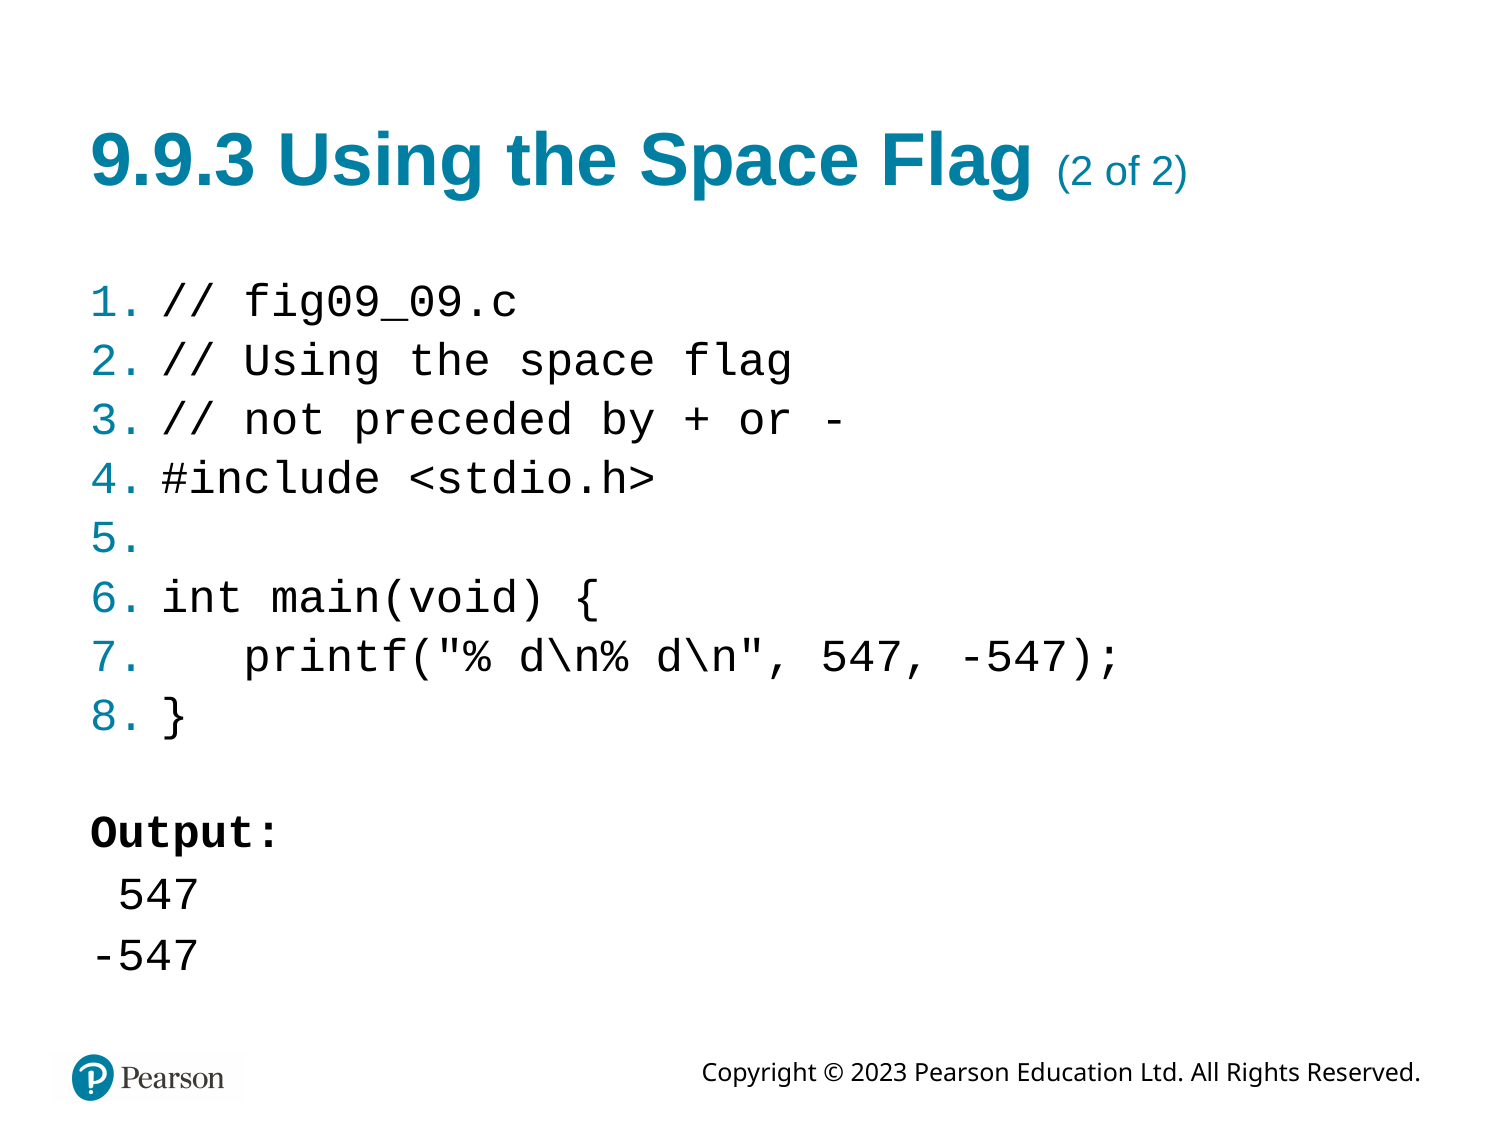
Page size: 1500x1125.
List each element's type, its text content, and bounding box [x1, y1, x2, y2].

title 9.9.3 Using the Space Flag (2 of 2) [75, 35, 1425, 216]
list Output: 547 -547 [75, 787, 369, 1023]
picture [51, 1053, 245, 1102]
list // fig09_09.c // Using the space flag // not preceded by + or - #include <stdio.h> int main(void) { printf("% d\n% d\n", 547, -547); } [75, 255, 1425, 764]
